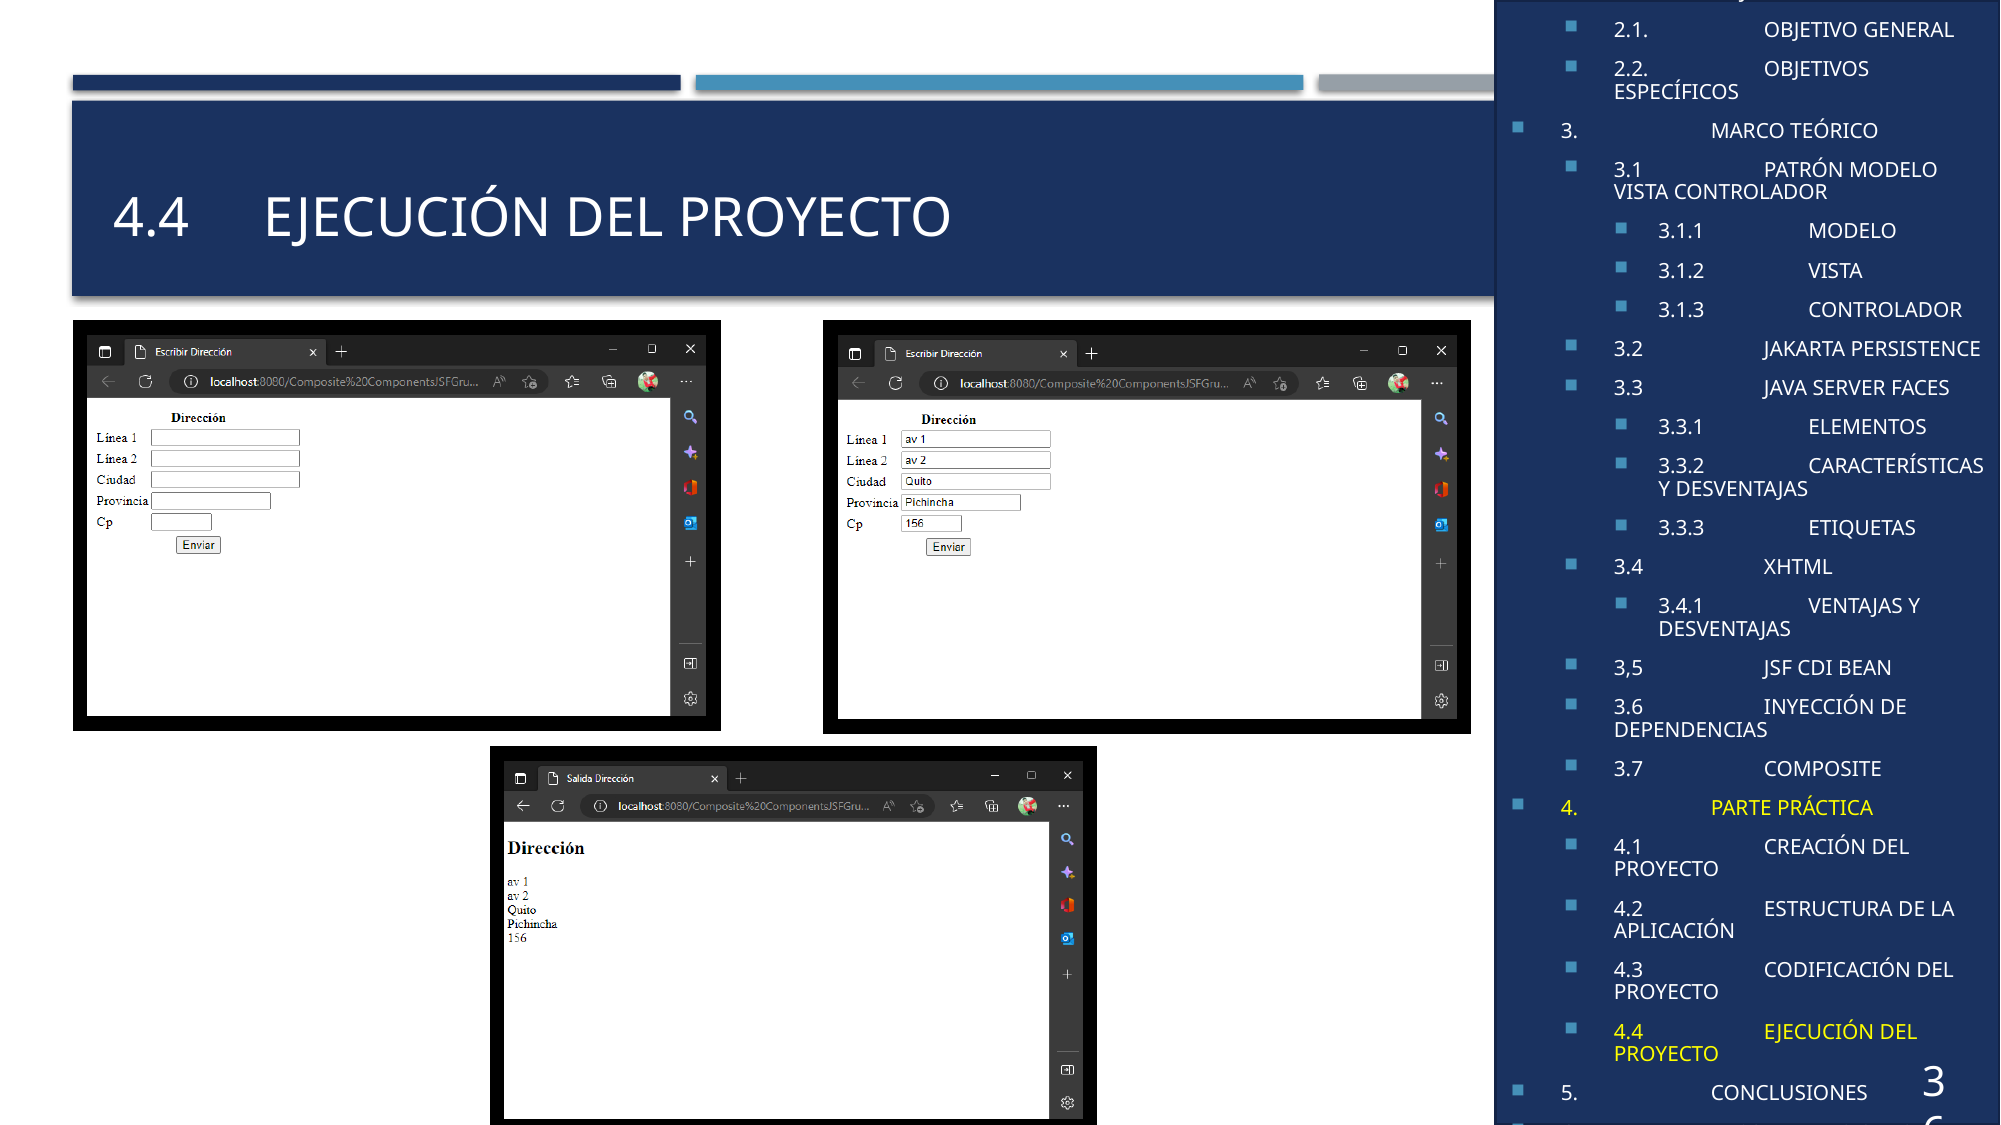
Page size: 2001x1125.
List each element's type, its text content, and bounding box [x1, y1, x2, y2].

text_box 36 [1908, 1047, 1985, 1125]
picture [86, 334, 707, 717]
list 4.4 EJECUCIÓN DEL PROYECTO [98, 129, 1457, 291]
picture [837, 334, 1457, 720]
text_box 1. INTRODUCCIÓN 2. OBJETIVOS 2.1. OBJETIVO GENERAL 2.2. OBJETIVOS ESPECÍFICOS 3. MARCO TEÓRICO 3.1 PATRÓN MODELO VISTA CONTROLADOR 3.1.1 MODELO 3.1.2 VISTA 3.1.3 CONTROLADOR 3.2 JAKARTA PERSISTENCE 3.3 JAVA SERVER FACES 3.3.1 ELEMENTOS 3.3.2 CARACTERÍSTICAS Y DESVENTAJAS 3.3.3 ETIQUETAS 3.4 XHTML 3.4.1 VENTAJAS Y DESVENTAJAS 3,5 JSF CDI BEAN 3.6 INYECCIÓN DE DEPENDENCIAS 3.7 COMPOSITE 4. PARTE PRÁCTICA 4.1 CREACIÓN DEL PROYECTO 4.2 ESTRUCTURA DE LA APLICACIÓN 4.3 CODIFICACIÓN DEL PROYECTO 4.4 EJECUCIÓN DEL PROYECTO 5. CONCLUSIONES 6. RECOMENDACIONES 7. REFERENCIAS [1494, 0, 2000, 1125]
picture [503, 760, 1084, 1120]
